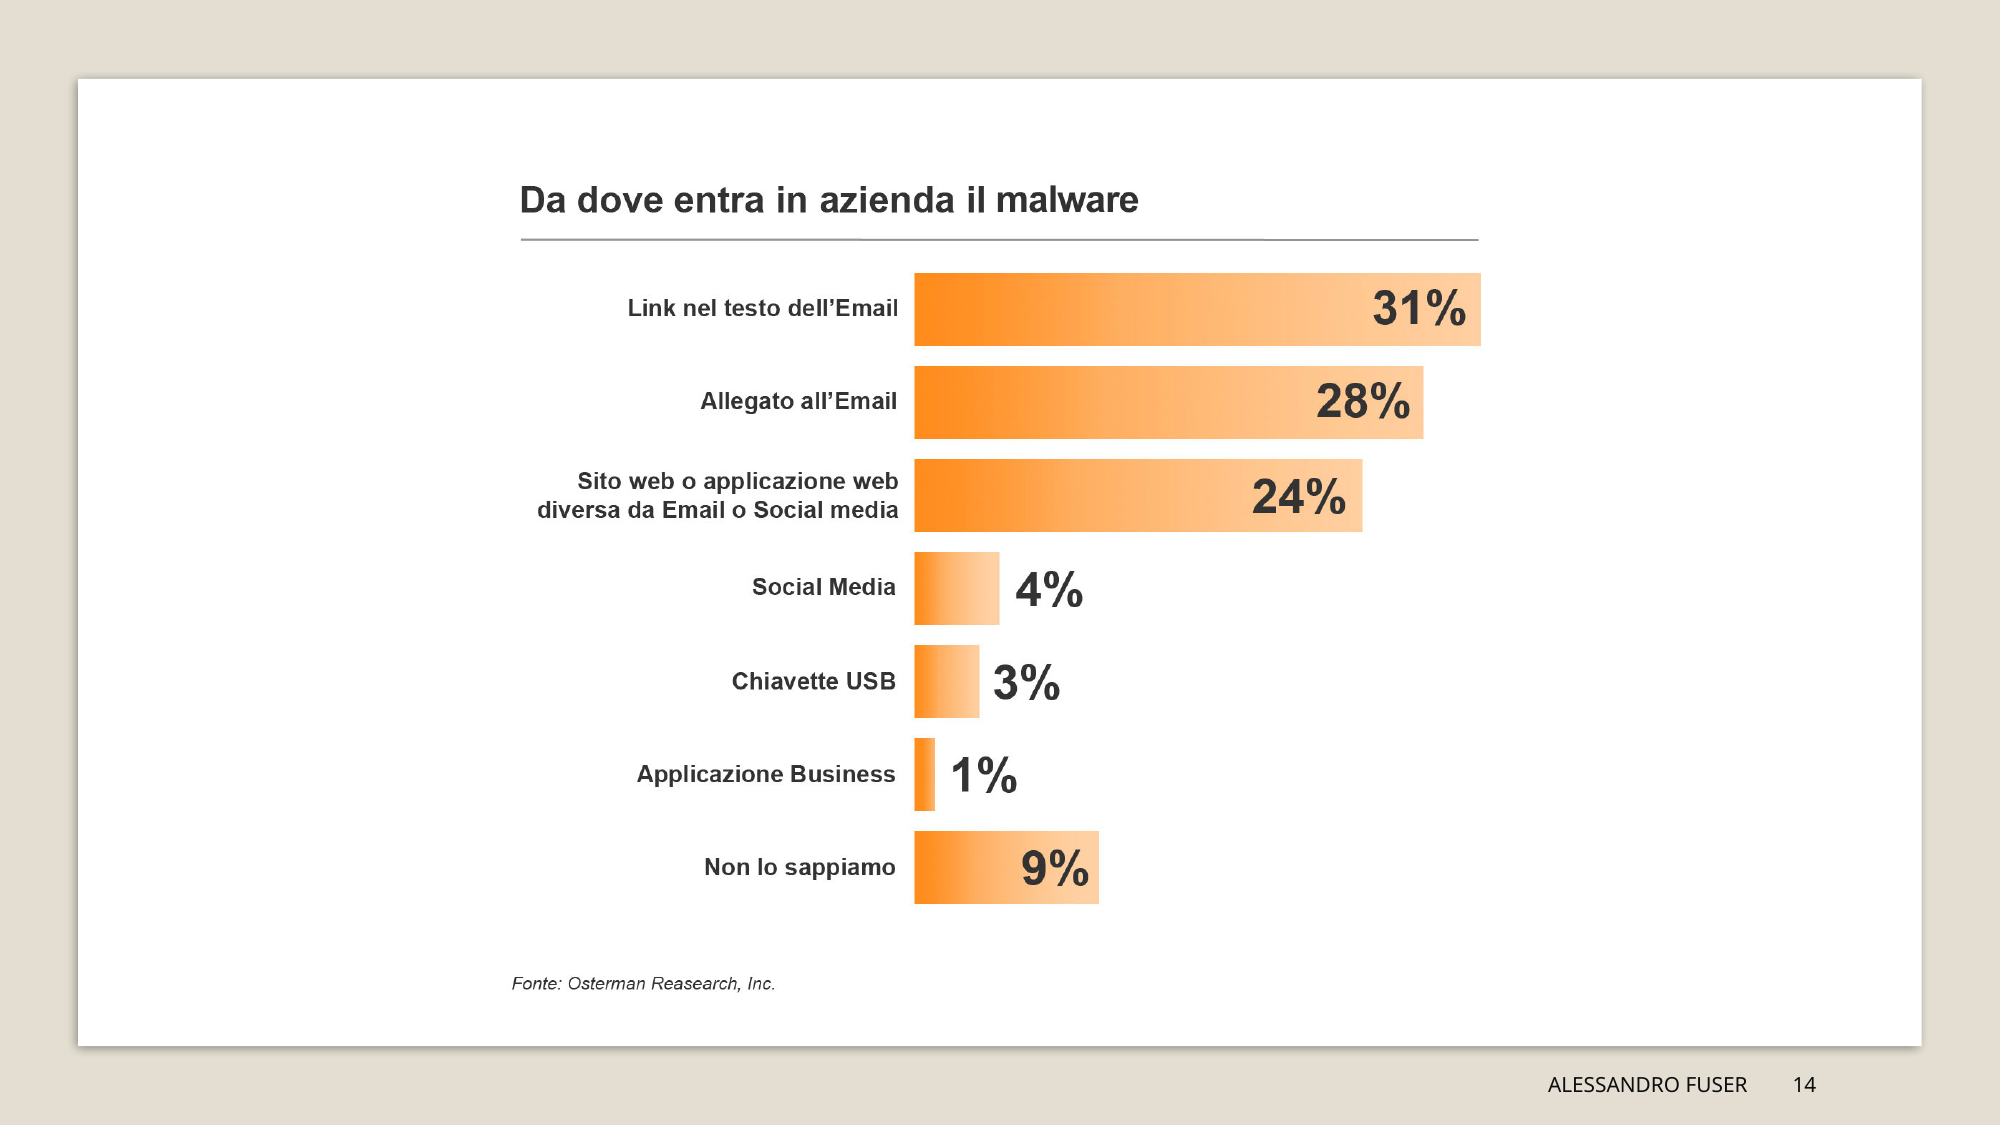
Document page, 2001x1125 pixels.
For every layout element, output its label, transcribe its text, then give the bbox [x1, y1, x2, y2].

picture [428, 105, 1572, 1020]
footer Alessandro Fuser [794, 1061, 1763, 1107]
text_box [0, 0, 2000, 1125]
slide_number 14 [1777, 1061, 1938, 1107]
text_box [77, 77, 1923, 1048]
